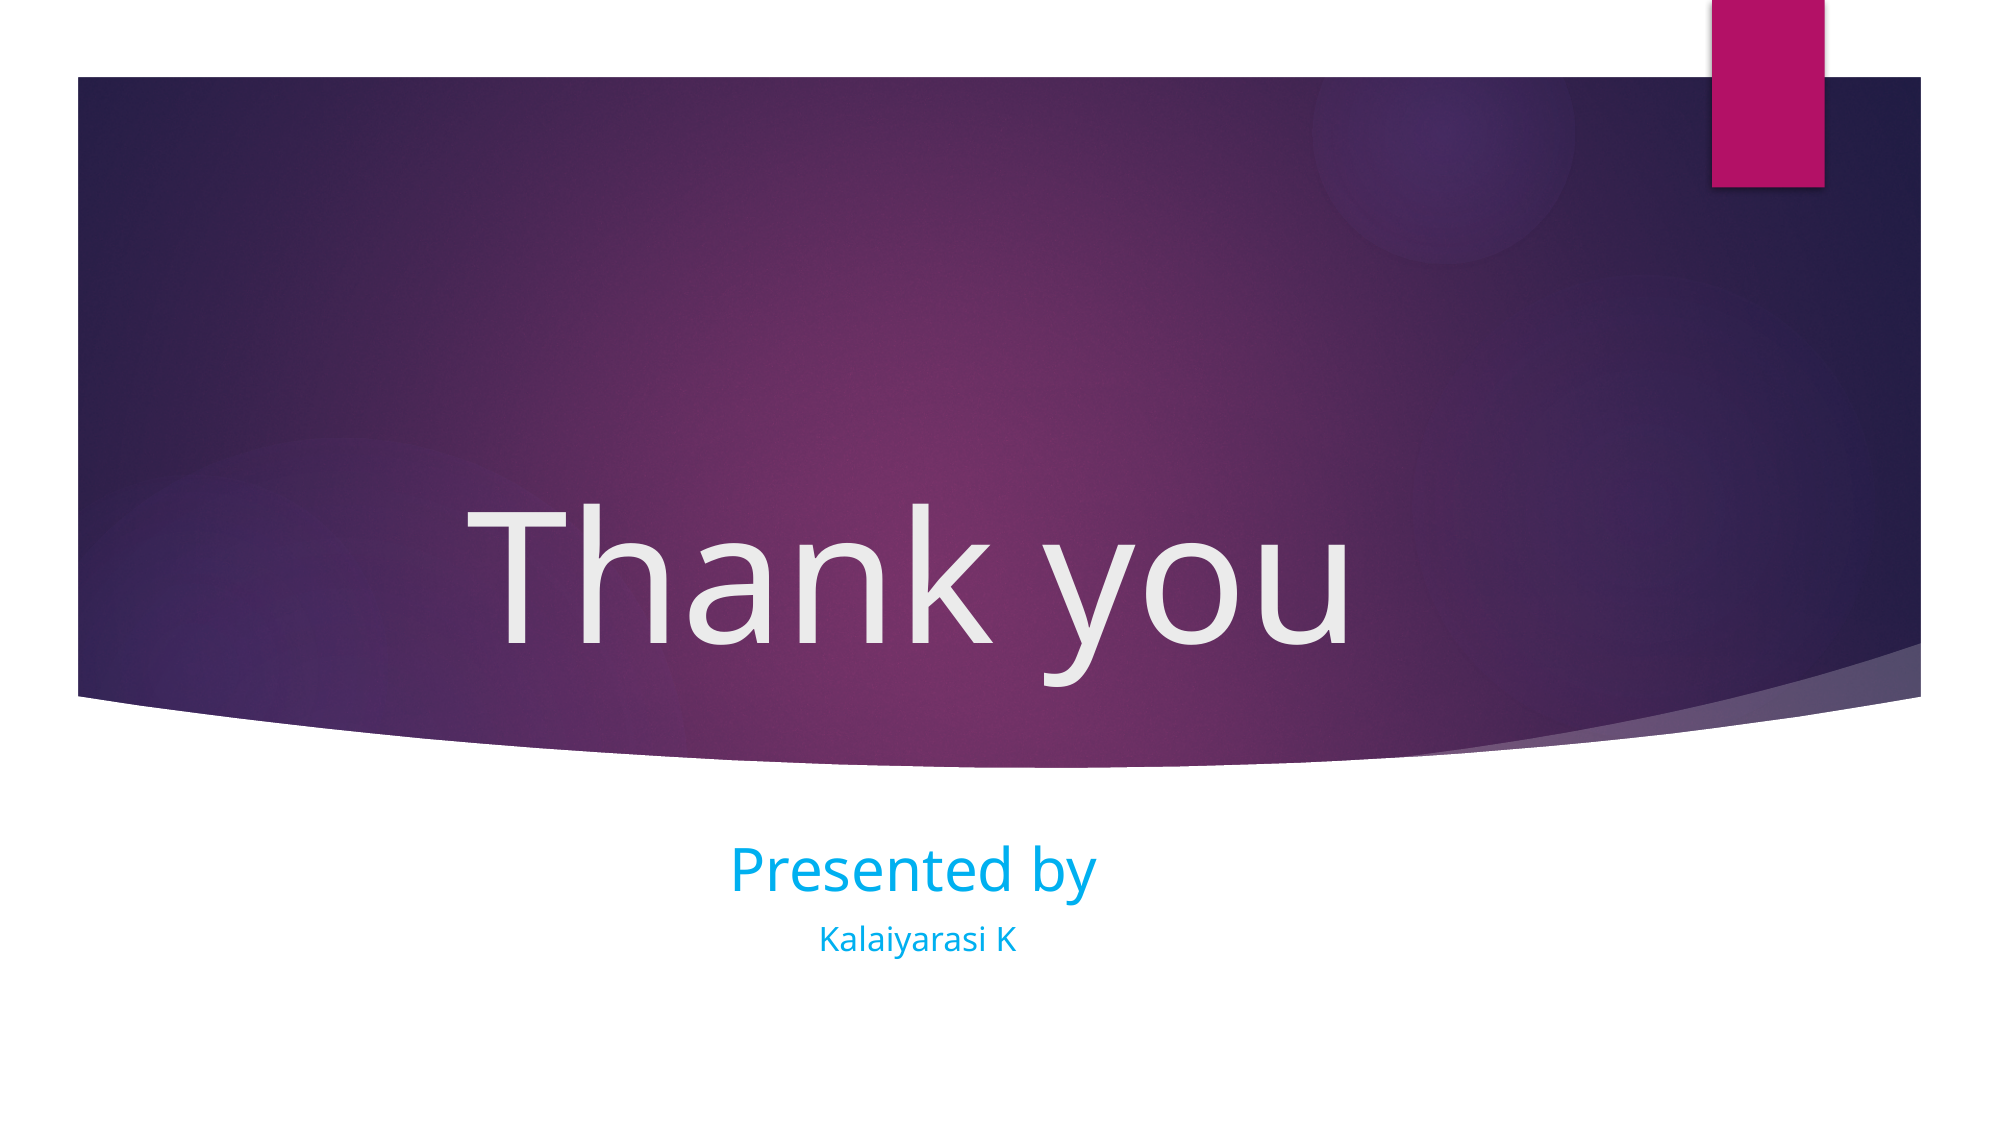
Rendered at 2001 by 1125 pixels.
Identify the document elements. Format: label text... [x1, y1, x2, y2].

list Presented by Kalaiyarasi K [189, 824, 1638, 966]
title Thank you [189, 388, 1638, 688]
